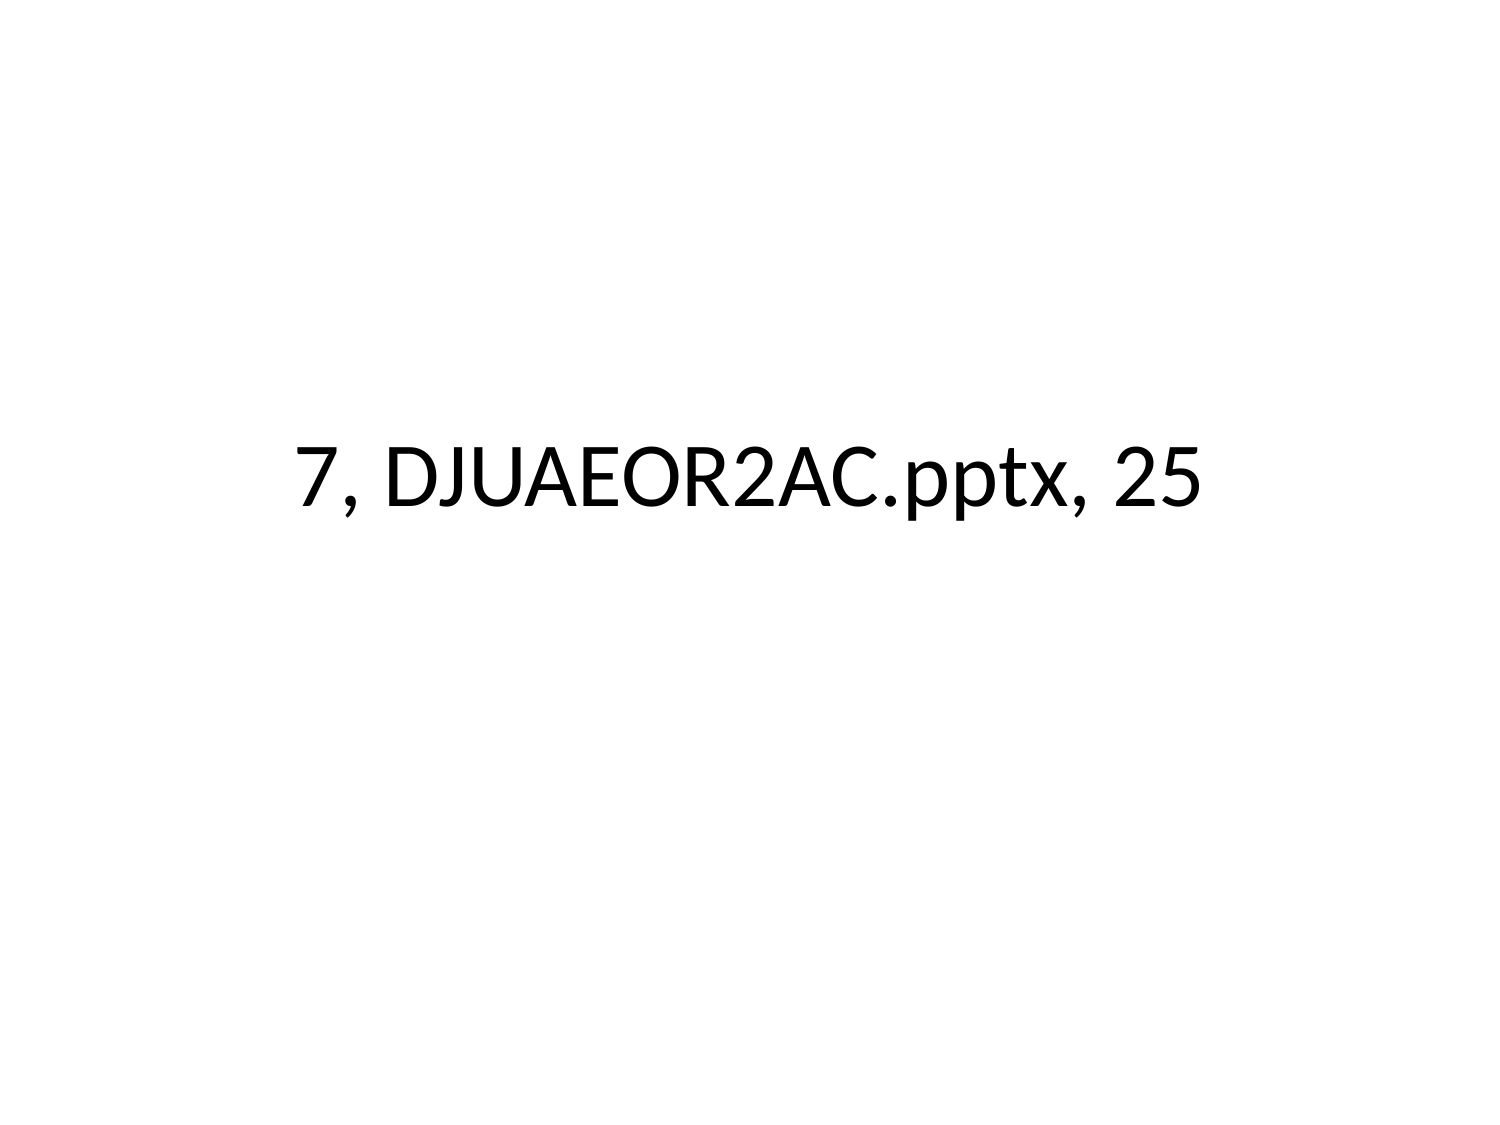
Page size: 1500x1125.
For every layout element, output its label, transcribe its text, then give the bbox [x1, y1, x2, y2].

title 7, DJUAEOR2AC.pptx, 25 [112, 349, 1388, 591]
